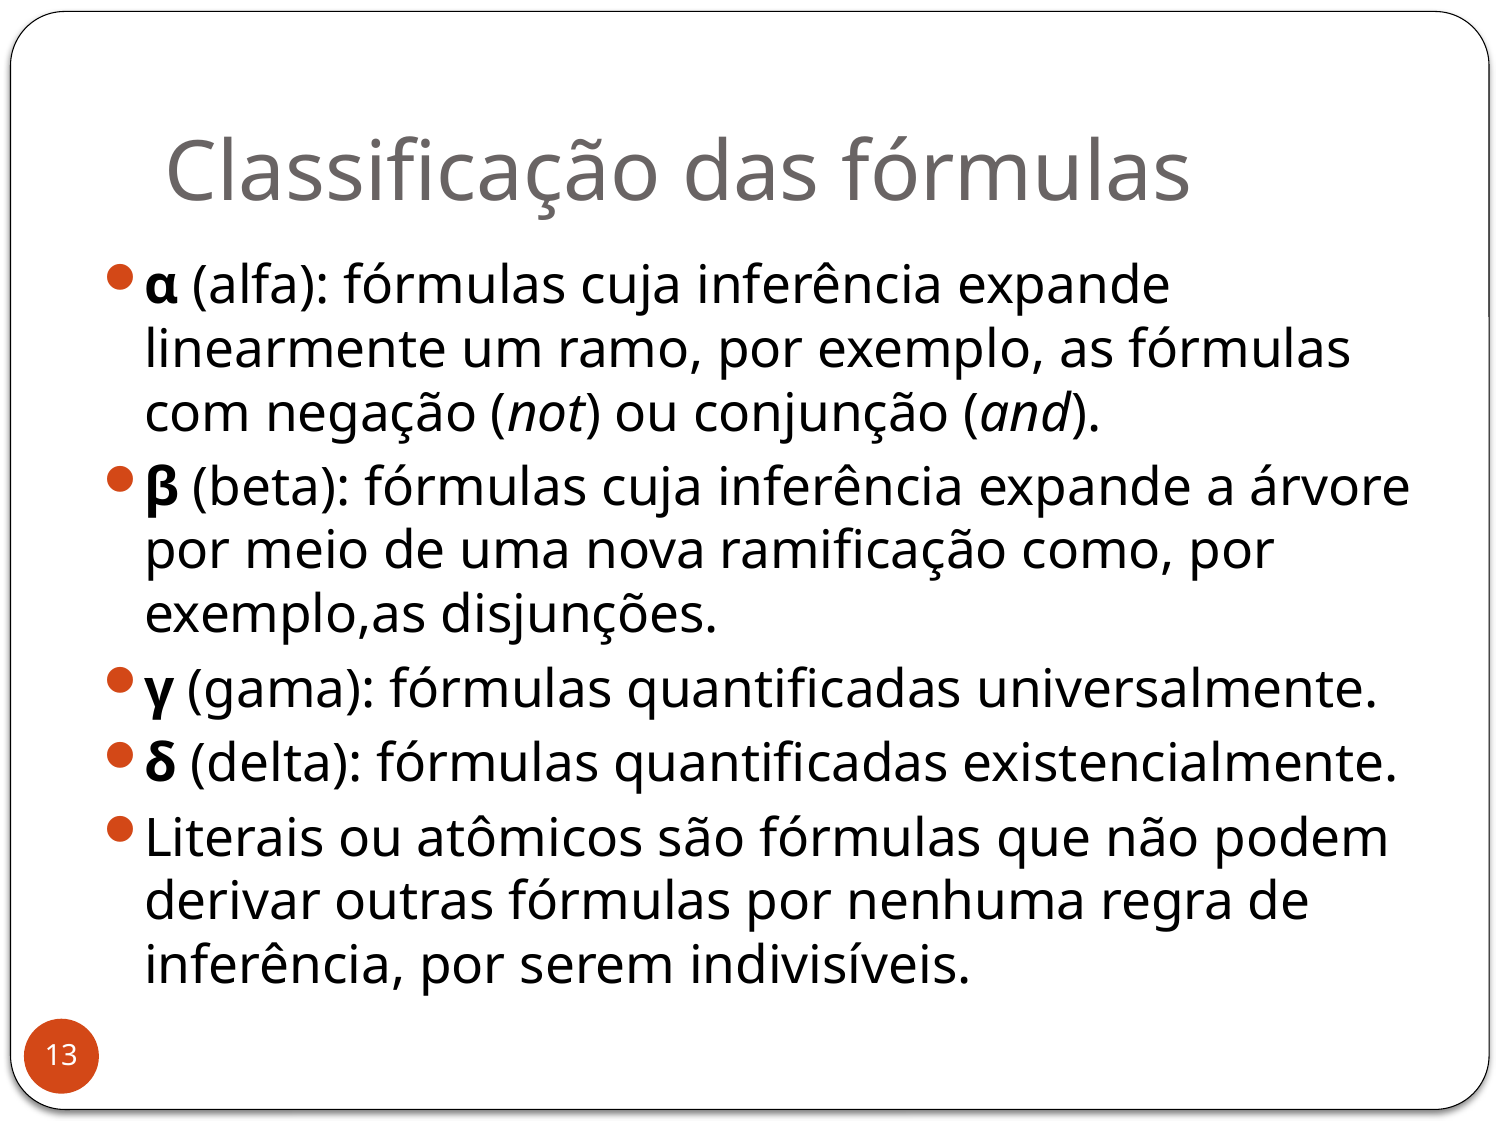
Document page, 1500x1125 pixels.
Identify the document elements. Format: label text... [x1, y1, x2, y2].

slide_number 13 [23, 1018, 99, 1094]
list α (alfa): fórmulas cuja inferência expande linearmente um ramo, por exemplo, as fórmulas com negação (not) ou conjunção (and). β (beta): fórmulas cuja inferência expande a árvore por meio de uma nova ramificação como, por exemplo,as disjunções. γ (gama): fórmulas quantificadas universalmente. δ (delta): fórmulas quantificadas existencialmente. Literais ou atômicos são fórmulas que não podem derivar outras fórmulas por nenhuma regra de inferência, por serem indivisíveis. [88, 243, 1447, 1094]
title Classificação das fórmulas [150, 45, 1425, 233]
